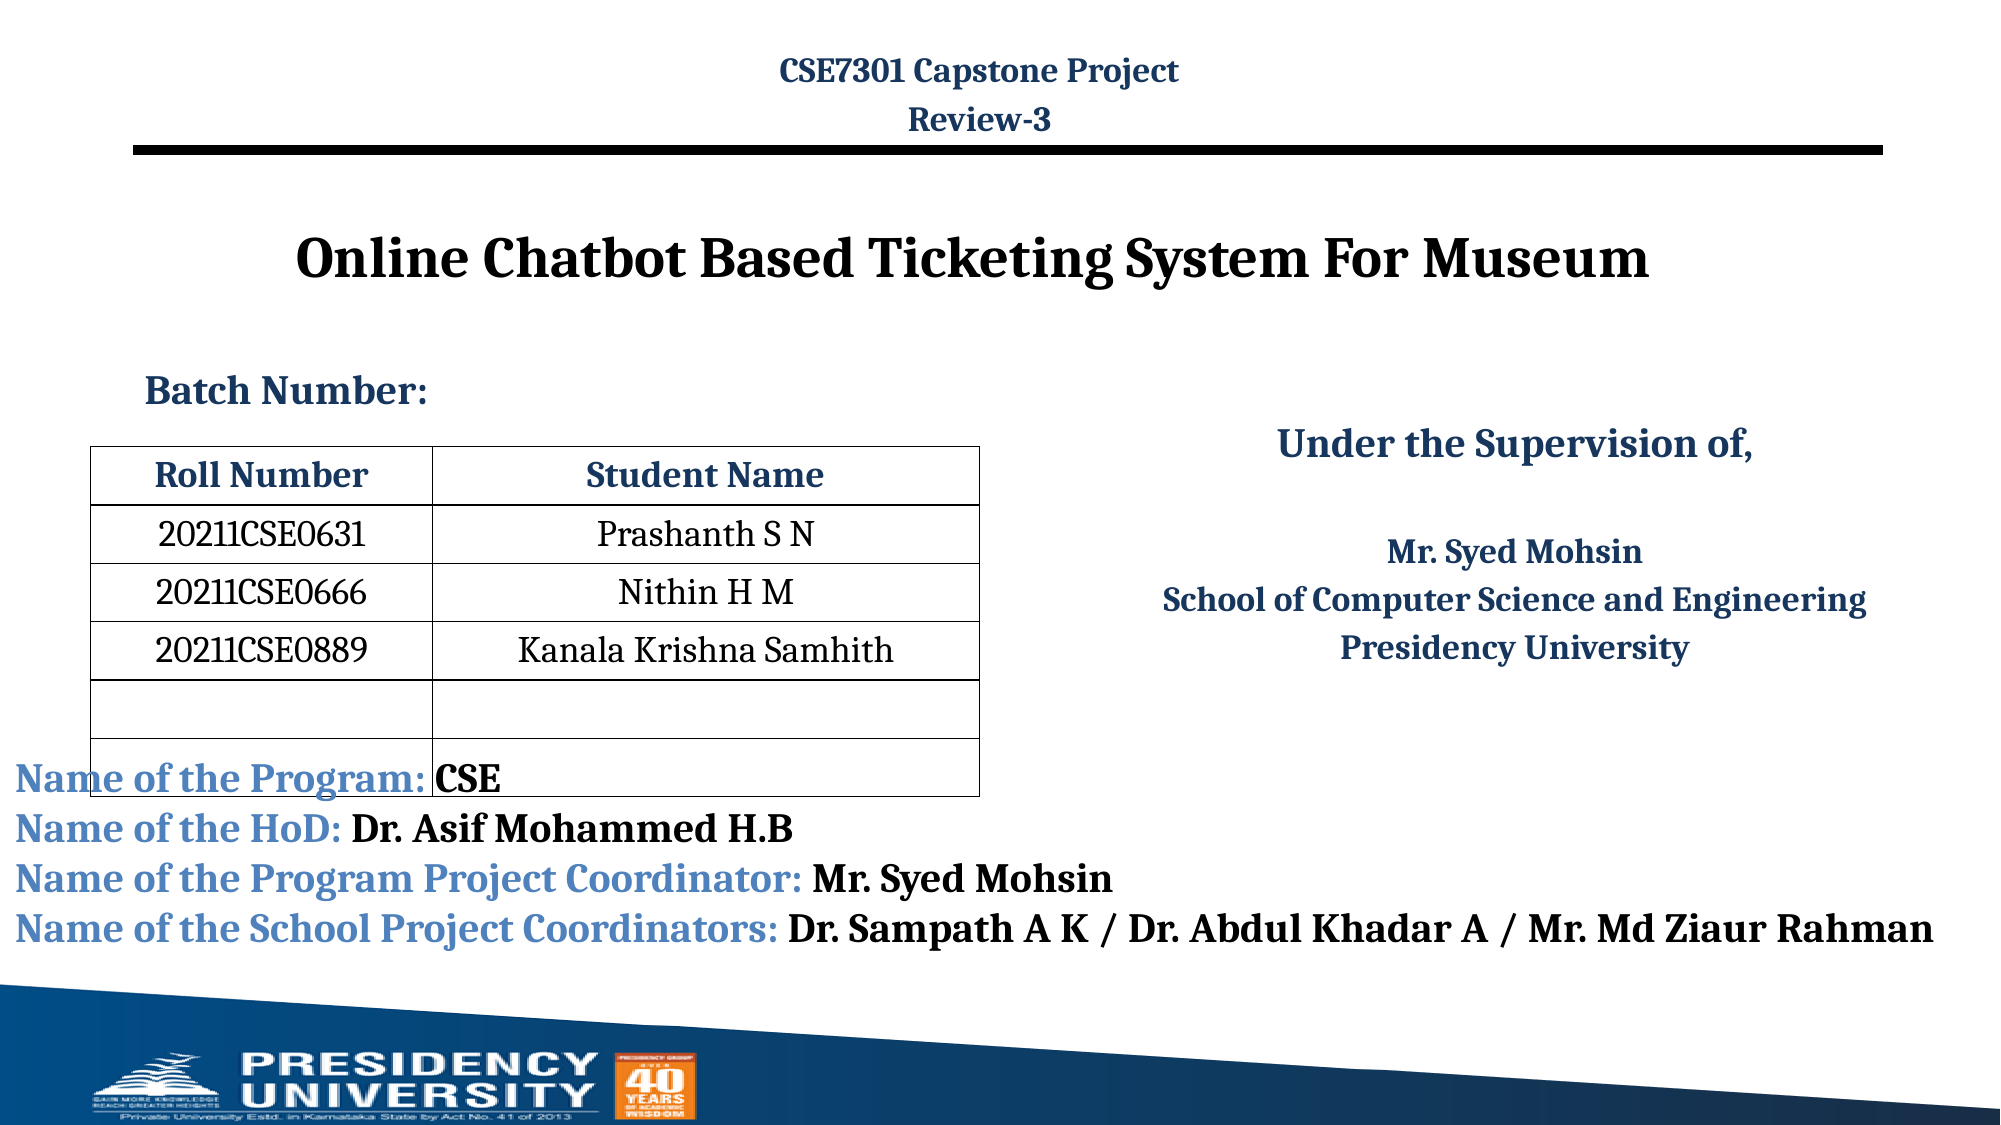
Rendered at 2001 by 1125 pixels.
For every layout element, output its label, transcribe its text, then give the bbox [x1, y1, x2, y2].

table_cell [433, 739, 979, 743]
table_cell Nithin H M [433, 564, 979, 621]
table_cell Kanala Krishna Samhith [433, 622, 979, 679]
table_cell Prashanth S N [433, 506, 979, 563]
table_header Student Name [433, 447, 979, 504]
title Online Chatbot Based Ticketing System For Museum [129, 175, 1830, 334]
table_cell [91, 739, 432, 743]
table_cell 20211CSE0889 [91, 622, 432, 679]
table_cell [433, 681, 979, 738]
picture [0, 1000, 2000, 1125]
table_cell [91, 681, 432, 738]
text_box Name of the Program: CSE Name of the HoD: Dr. Asif Mohammed H.B Name of the Program Project Coordinator: Mr. Syed Mohsin Name of the School Project Coordinators: Dr. Sampath A K / Dr. Abdul Khadar A / Mr. Md Ziaur Rahman [0, 743, 2000, 1000]
text_box Under the Supervision of, Mr. Syed Mohsin School of Computer Science and Engineering Presidency University [1062, 412, 1968, 743]
text_box CSE7301 Capstone Project Review-3 [310, 39, 1649, 130]
table_cell 20211CSE0631 [91, 506, 432, 563]
subtitle Batch Number: [129, 355, 781, 446]
table_cell 20211CSE0666 [91, 564, 432, 621]
table_header Roll Number [91, 447, 432, 504]
